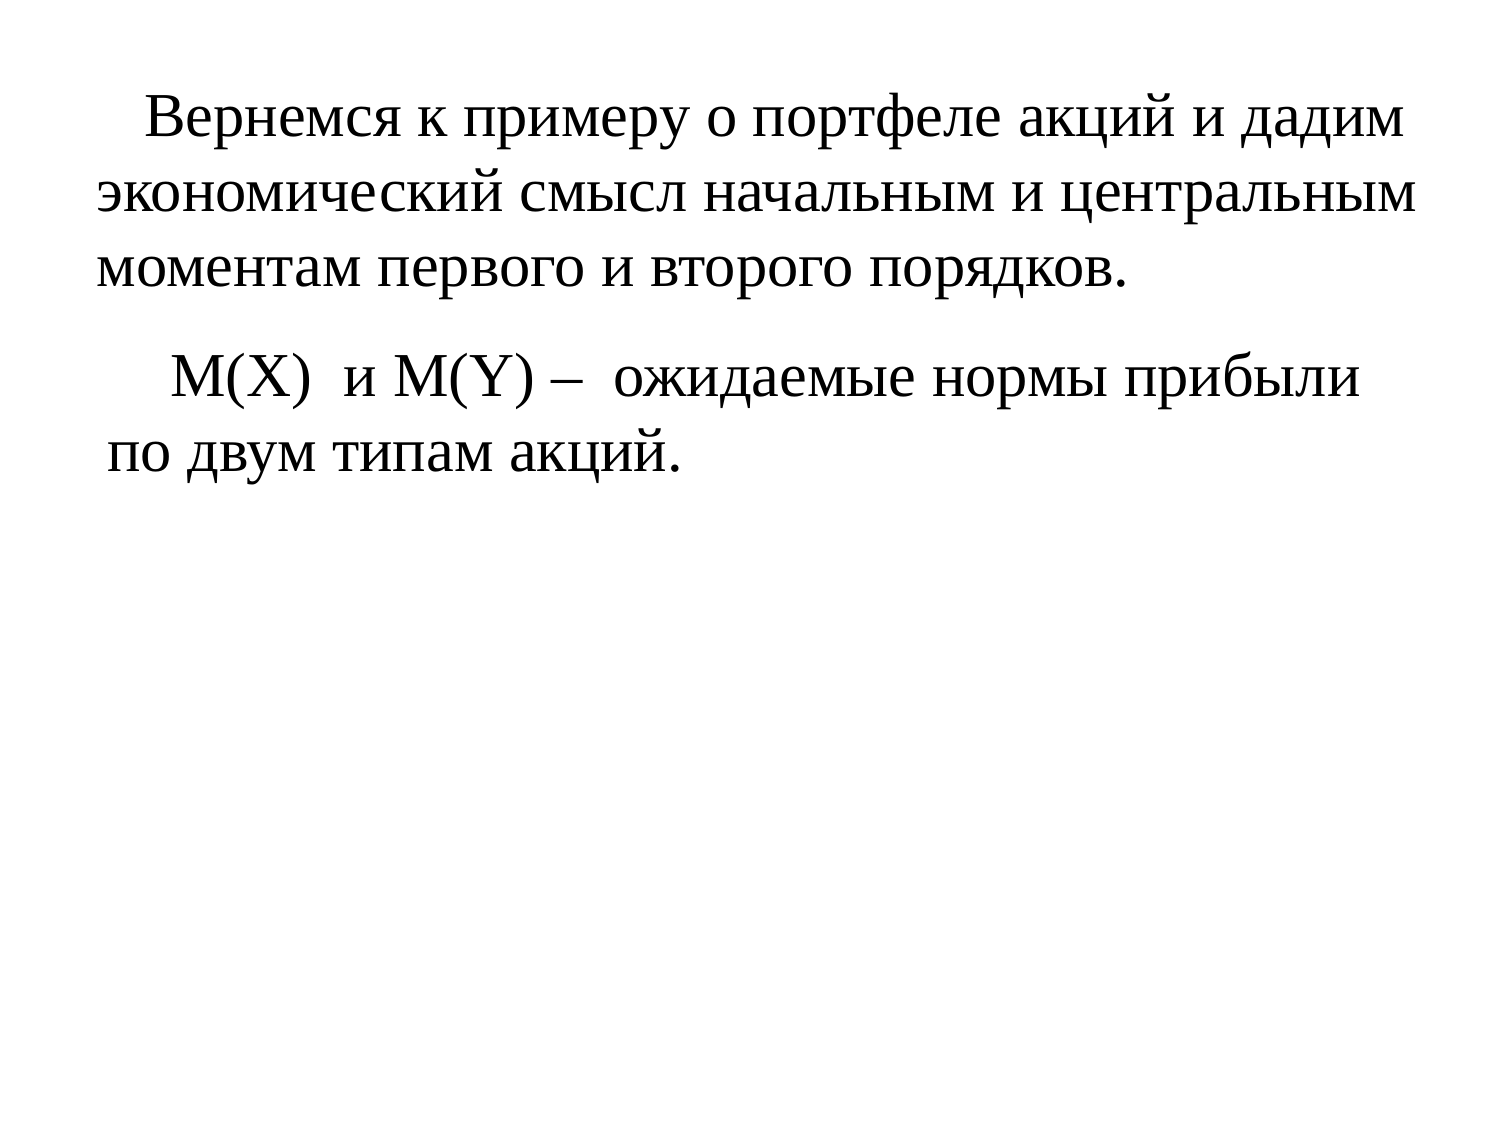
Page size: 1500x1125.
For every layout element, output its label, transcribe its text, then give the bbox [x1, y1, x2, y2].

text_box Вернемся к примеру о портфеле акций и дадим экономический смысл начальным и центральным моментам первого и второго порядков. [66, 66, 1435, 307]
text_box М(Х) и М(Y) – ожидаемые нормы прибыли по двум типам акций. [76, 326, 1400, 492]
